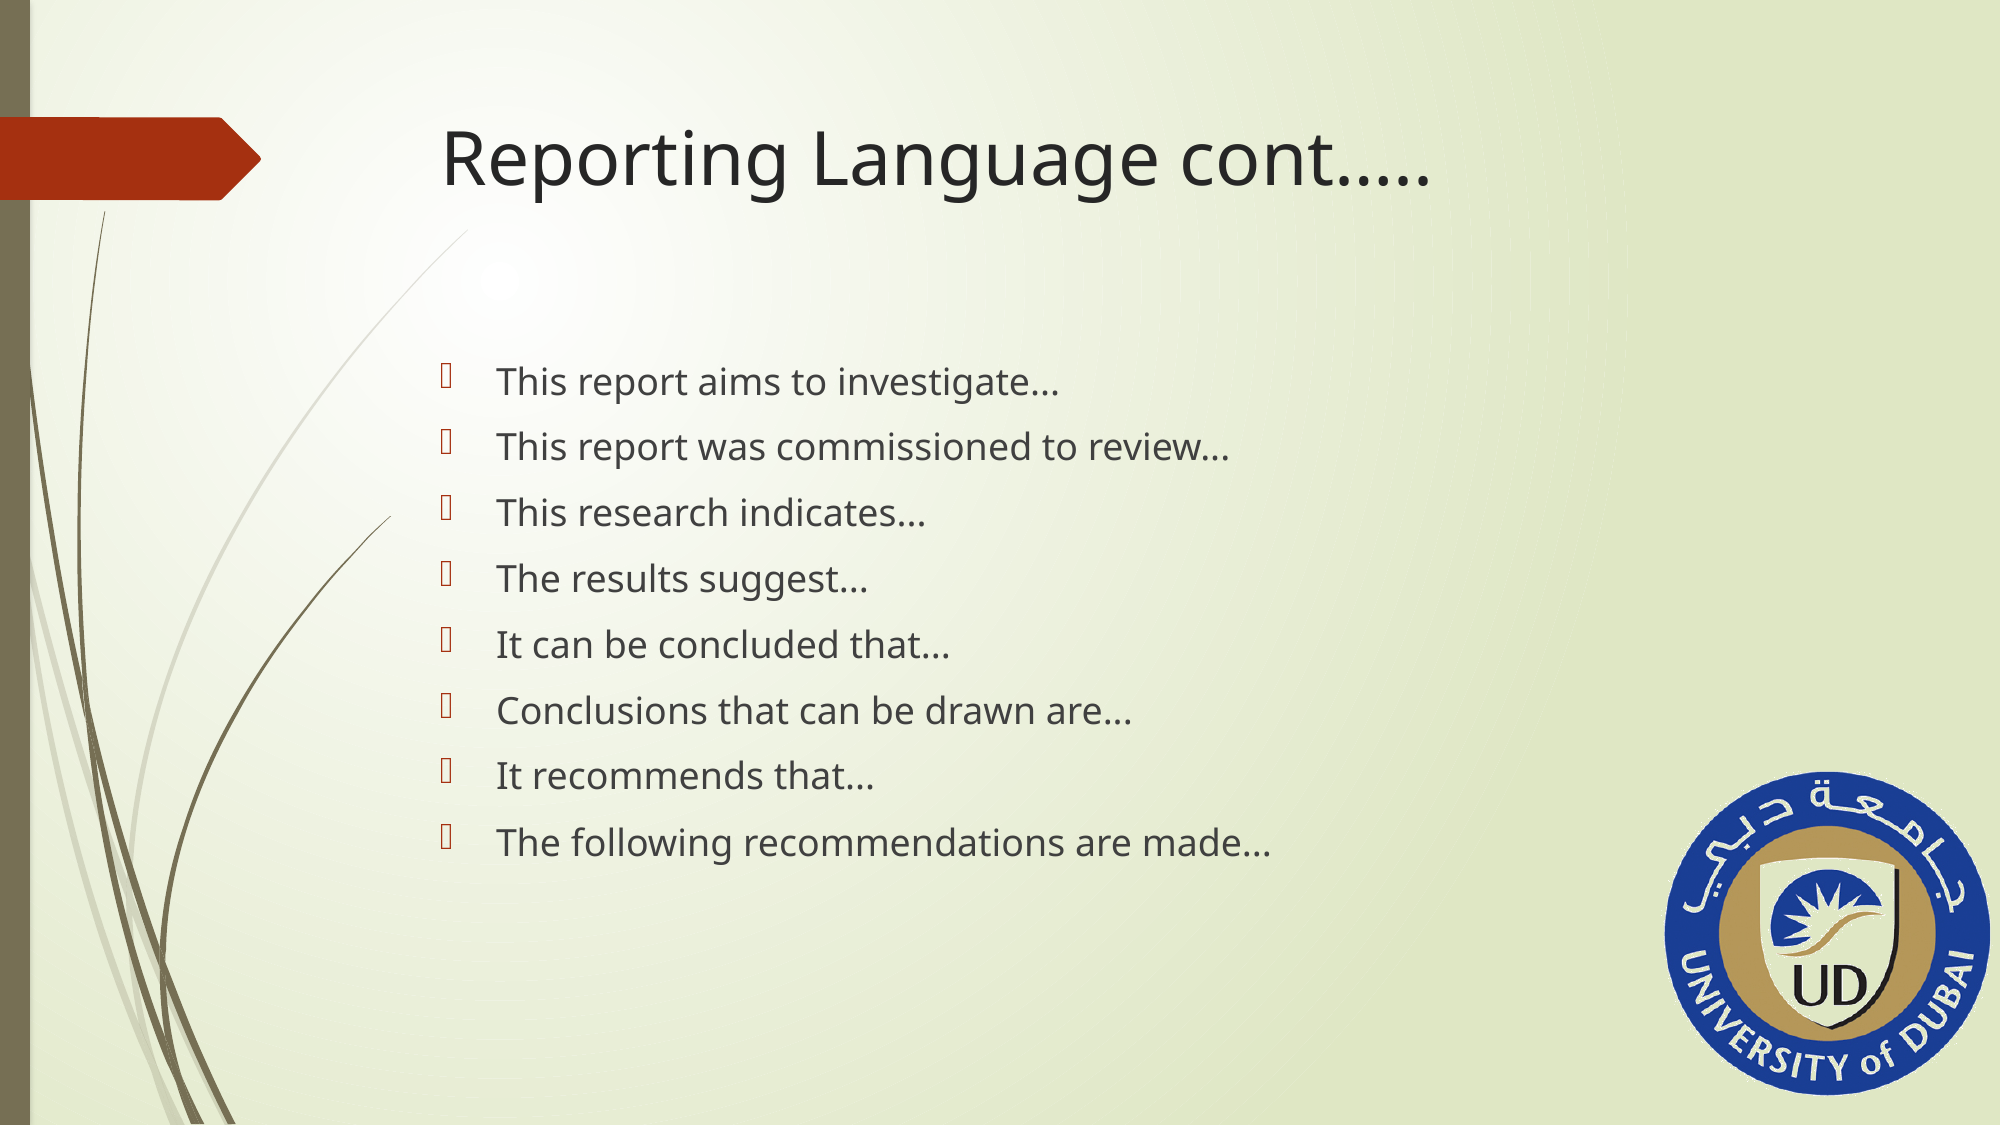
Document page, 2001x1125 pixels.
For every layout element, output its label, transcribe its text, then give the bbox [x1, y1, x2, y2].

list This report aims to investigate... This report was commissioned to review... This research indicates... The results suggest... It can be concluded that... Conclusions that can be drawn are... It recommends that... The following recommendations are made... [424, 350, 1888, 970]
title Reporting Language cont….. [425, 102, 1888, 313]
picture [1653, 749, 2000, 1107]
